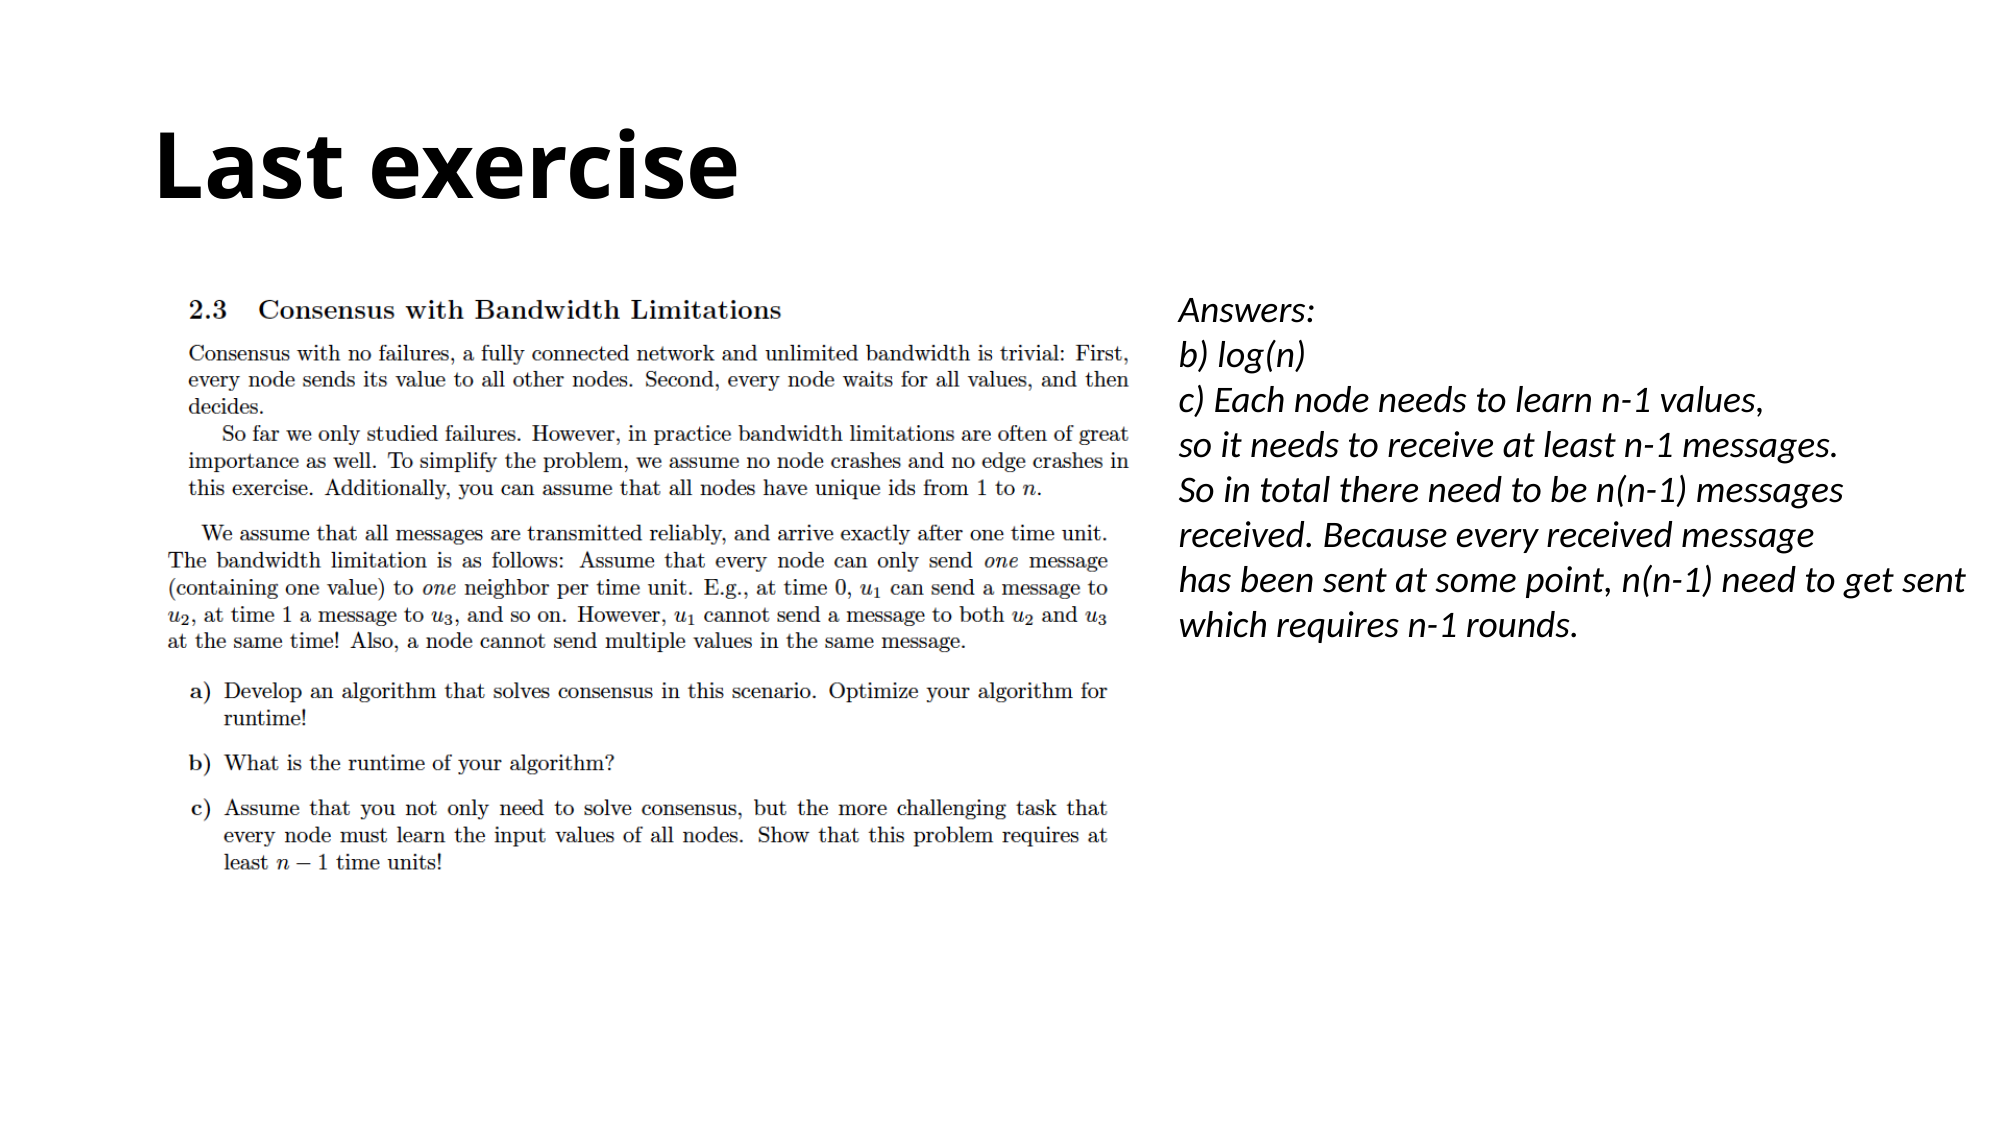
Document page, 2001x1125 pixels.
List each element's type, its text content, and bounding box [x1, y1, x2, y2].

title Last exercise [137, 59, 1863, 277]
picture [137, 508, 1194, 905]
text_box Answers: b) log(n) c) Each node needs to learn n-1 values, so it needs to receive at least n-1 messages. So in total there need to be n(n-1) messages received. Because every received message has been sent at some point, n(n-1) need to get sent which requires n-1 rounds. [1194, 277, 1982, 652]
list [137, 277, 1284, 540]
